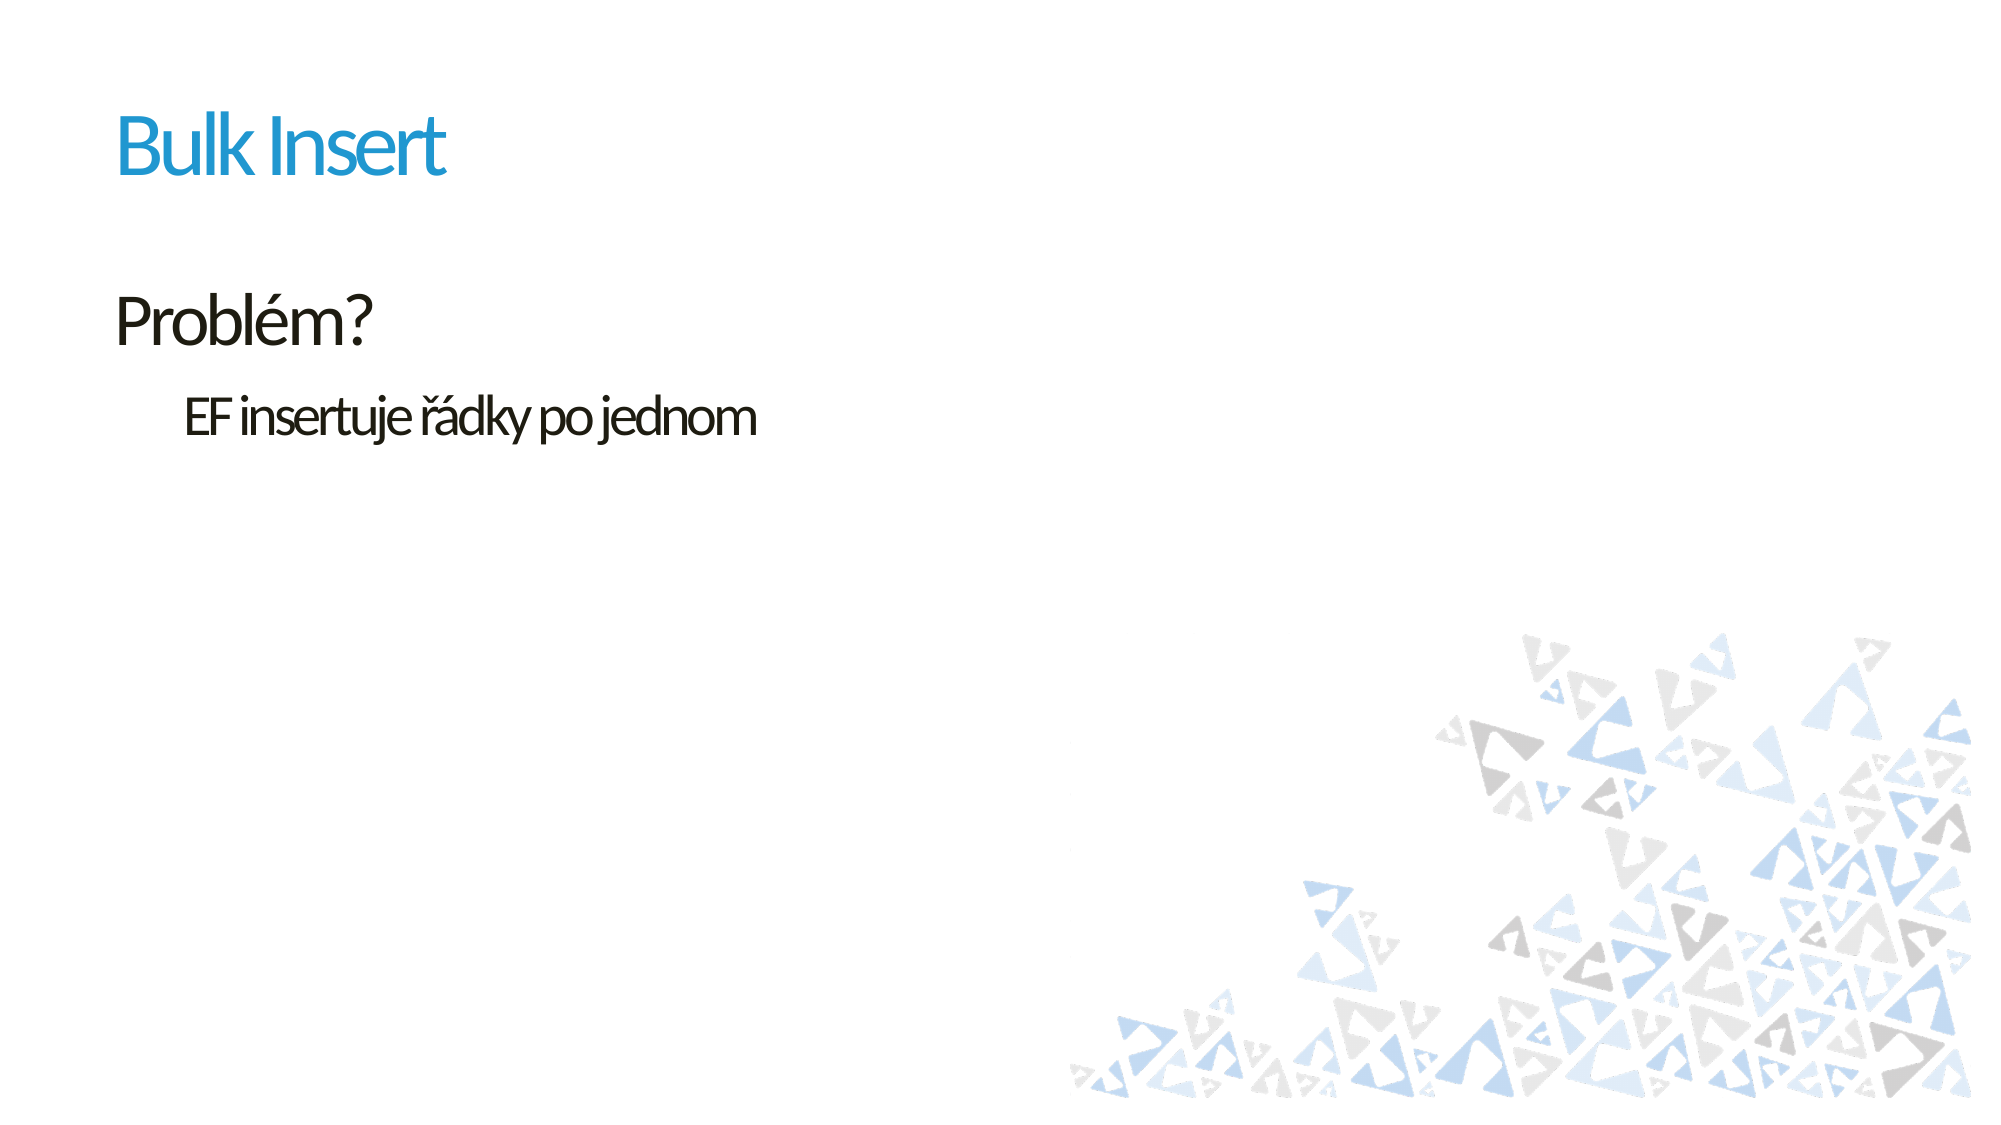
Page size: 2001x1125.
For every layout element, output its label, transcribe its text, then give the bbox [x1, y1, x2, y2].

list Problém? EF insertuje řádky po jednom [99, 262, 1900, 1005]
title Bulk Insert [99, 45, 1900, 233]
picture [1070, 633, 1971, 1098]
